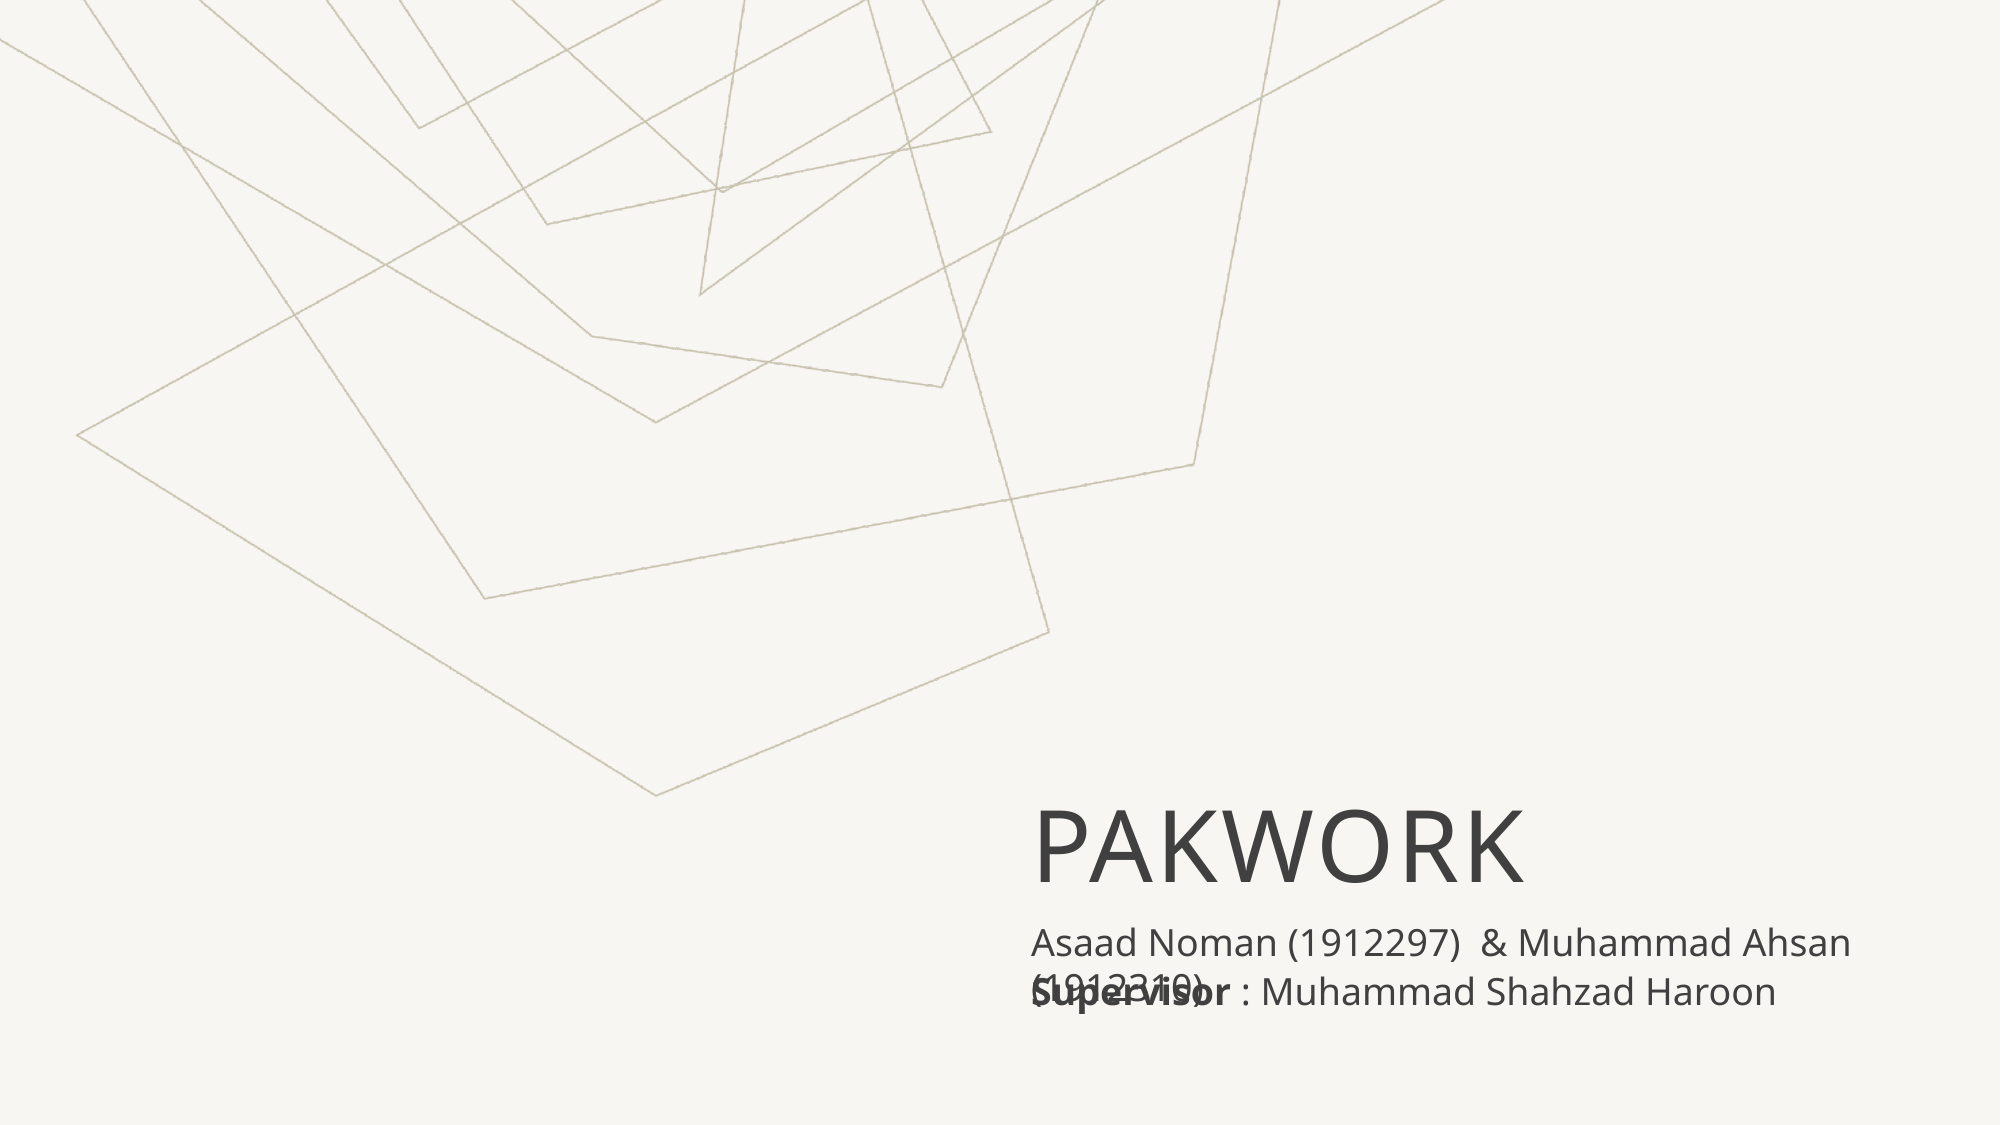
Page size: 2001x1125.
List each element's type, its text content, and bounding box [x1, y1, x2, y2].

title PakWork [1015, 727, 1827, 911]
picture [0, 0, 1557, 830]
text_box Supervisor : Muhammad Shahzad Haroon [1015, 960, 2000, 1031]
subtitle Asaad Noman (1912297) & Muhammad Ahsan (1912310) [1015, 911, 2000, 960]
